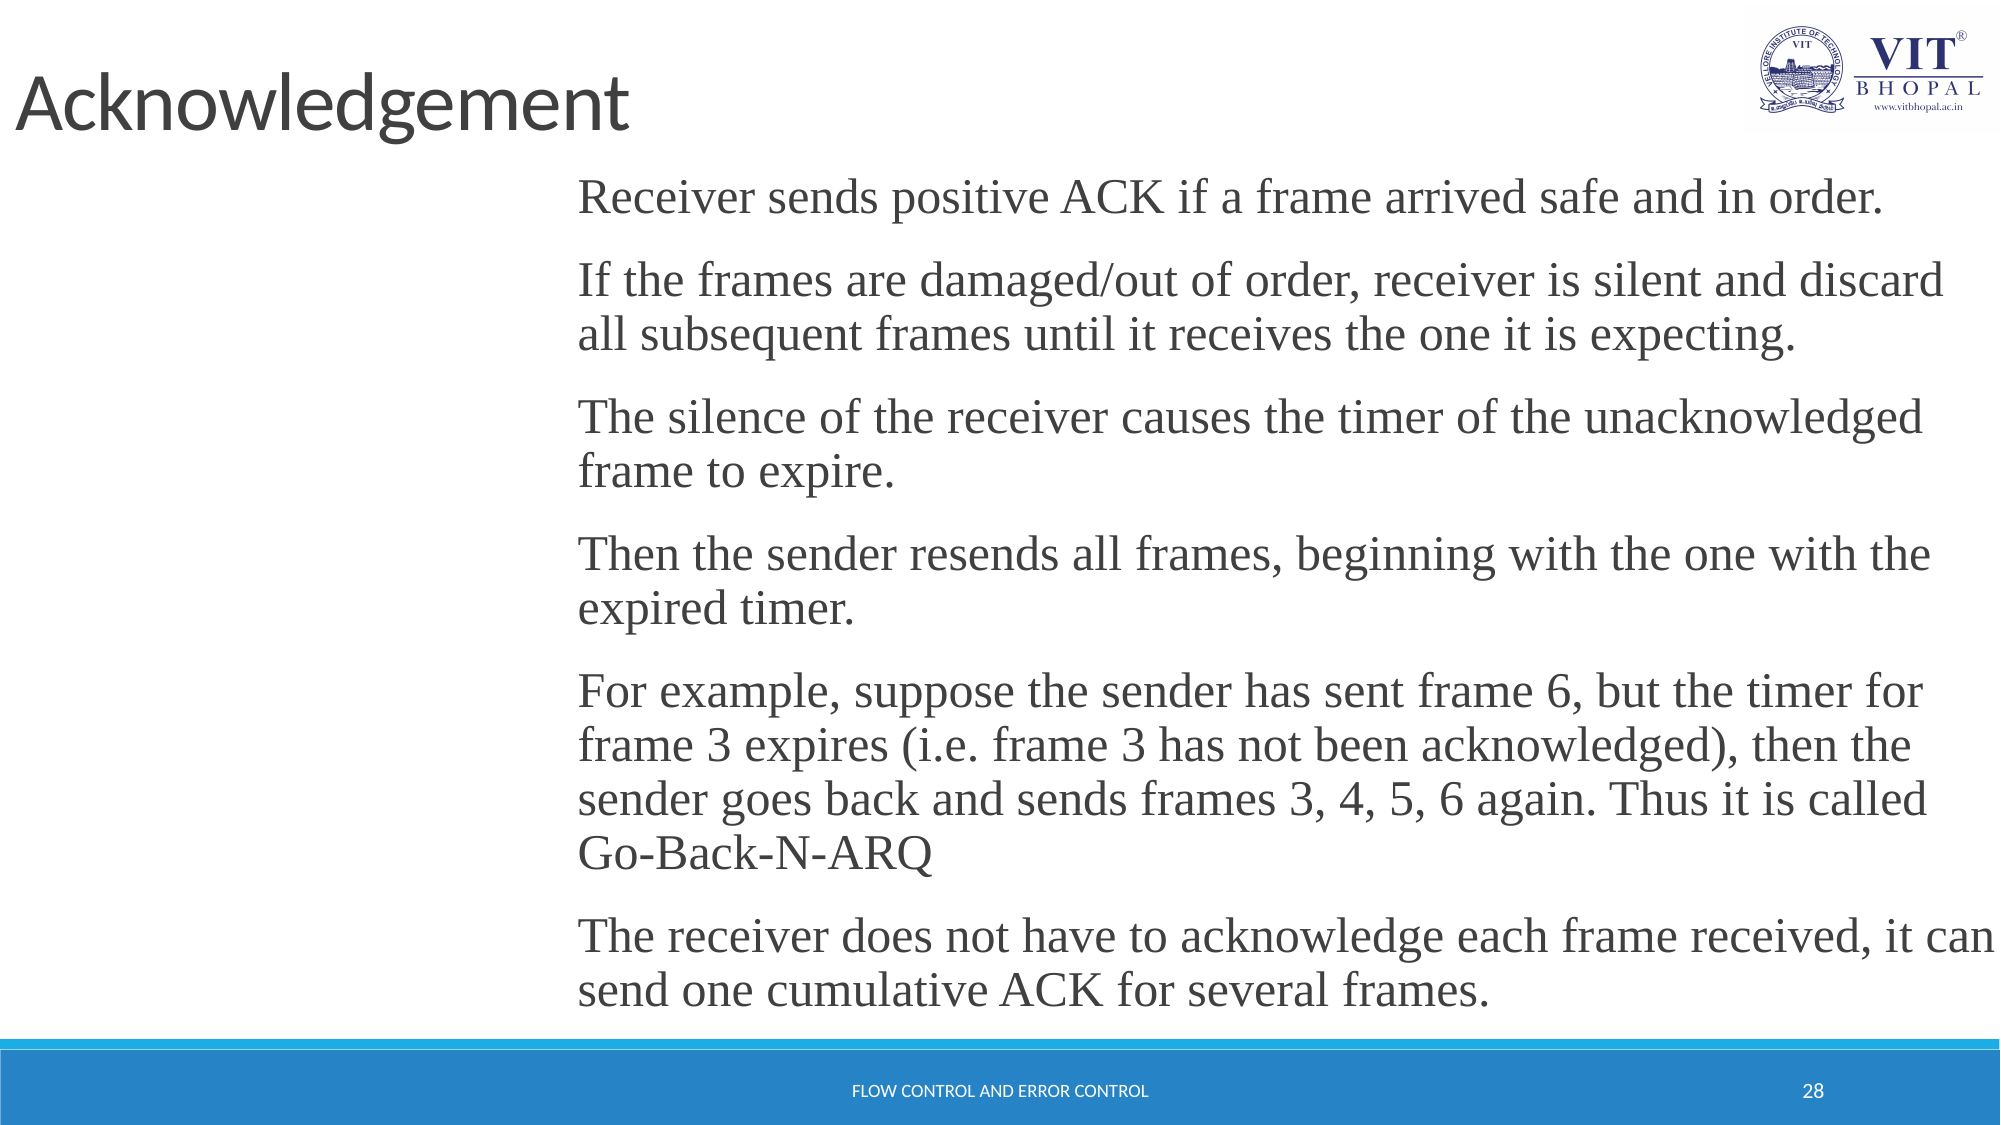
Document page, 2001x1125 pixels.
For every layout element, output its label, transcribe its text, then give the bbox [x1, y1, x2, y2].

list Receiver sends positive ACK if a frame arrived safe and in order. If the frames are damaged/out of order, receiver is silent and discard all subsequent frames until it receives the one it is expecting. The silence of the receiver causes the timer of the unacknowledged frame to expire. Then the sender resends all frames, beginning with the one with the expired timer. For example, suppose the sender has sent frame 6, but the timer for frame 3 expires (i.e. frame 3 has not been acknowledged), then the sender goes back and sends frames 3, 4, 5, 6 again. Thus it is called Go-Back-N-ARQ The receiver does not have to acknowledge each frame received, it can send one cumulative ACK for several frames. [562, 162, 2000, 1075]
slide_number 28 [1624, 1059, 1840, 1120]
picture [1743, 5, 2000, 134]
title Acknowledgement [0, 37, 1350, 155]
footer FLOW CONTROL AND ERROR CONTROL [604, 1059, 1396, 1120]
